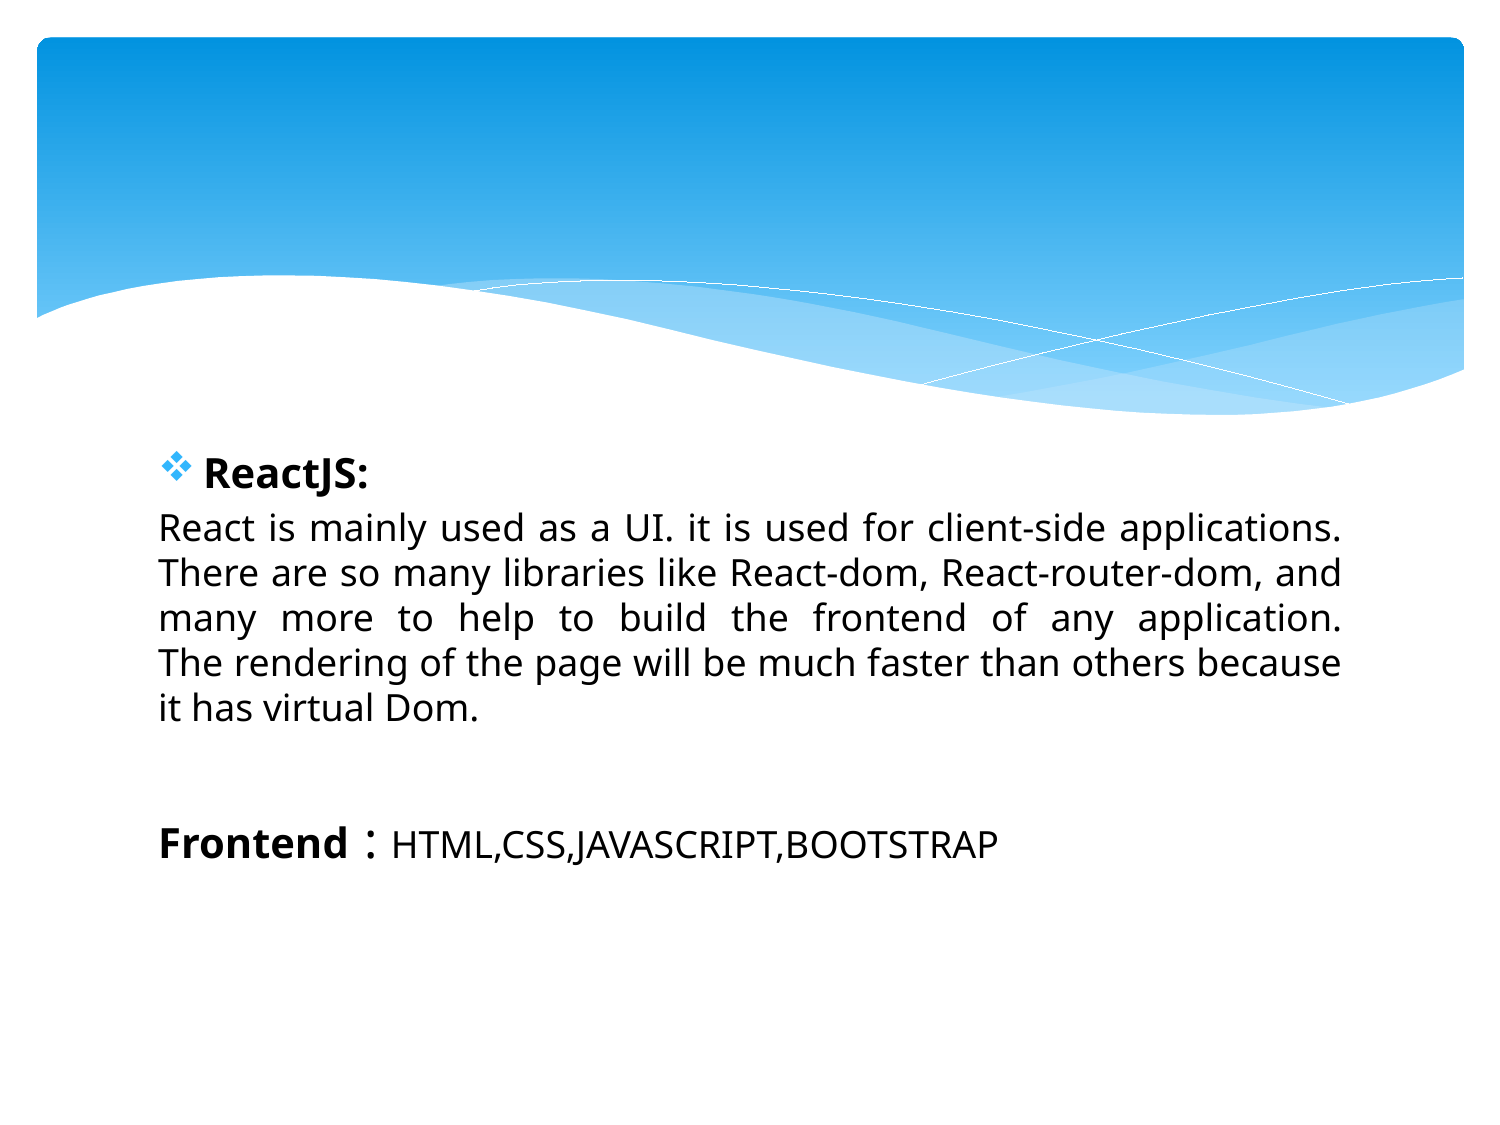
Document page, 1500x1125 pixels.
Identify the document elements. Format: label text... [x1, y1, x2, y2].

list ReactJS: React is mainly used as a UI. it is used for client-side applications. There are so many libraries like React-dom, React-router-dom, and many more to help to build the frontend of any application. The rendering of the page will be much faster than others because it has virtual Dom. Frontend : HTML,CSS,JAVASCRIPT,BOOTSTRAP [143, 438, 1359, 1005]
